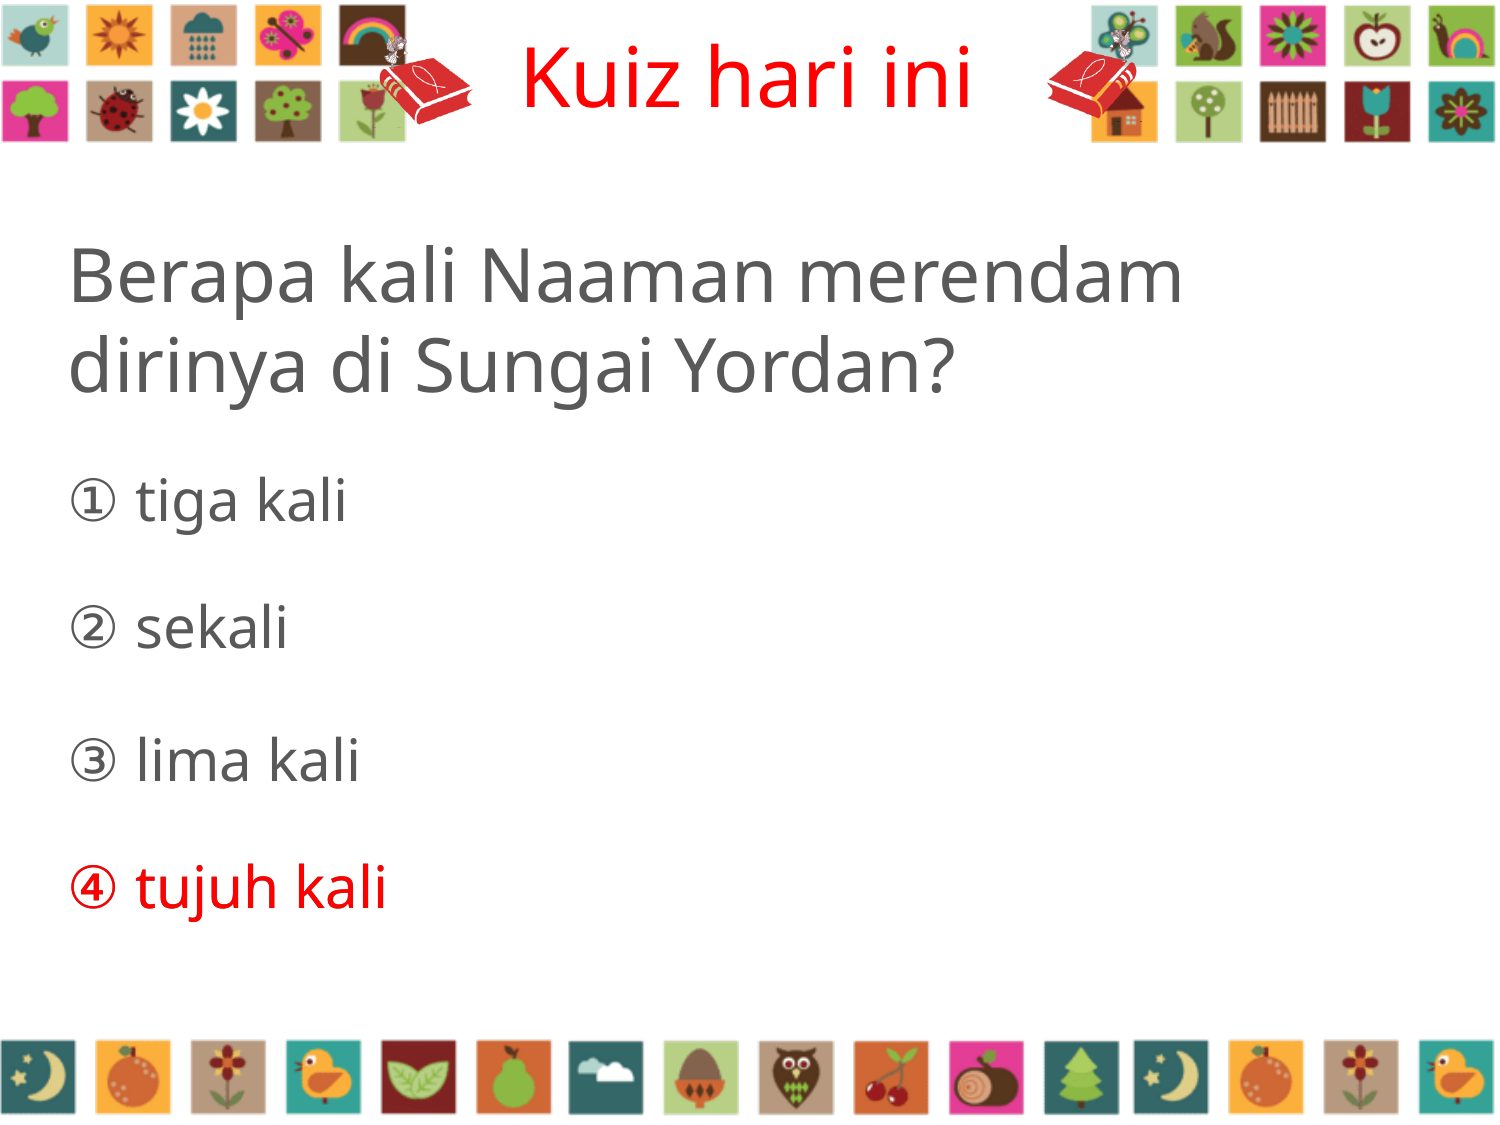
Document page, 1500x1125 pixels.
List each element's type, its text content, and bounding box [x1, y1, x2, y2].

text_box ④ tujuh kali [53, 842, 1483, 928]
text_box ③ lima kali [53, 716, 1483, 801]
picture [0, 3, 505, 150]
text_box Berapa kali Naaman merendam dirinya di Sungai Yordan? [53, 219, 1436, 415]
text_box Kuiz hari ini [425, 16, 1077, 131]
picture [1014, 3, 1500, 150]
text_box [0, 1028, 1500, 1118]
text_box ② sekali [53, 582, 1436, 668]
text_box ① tiga kali [53, 456, 1436, 541]
